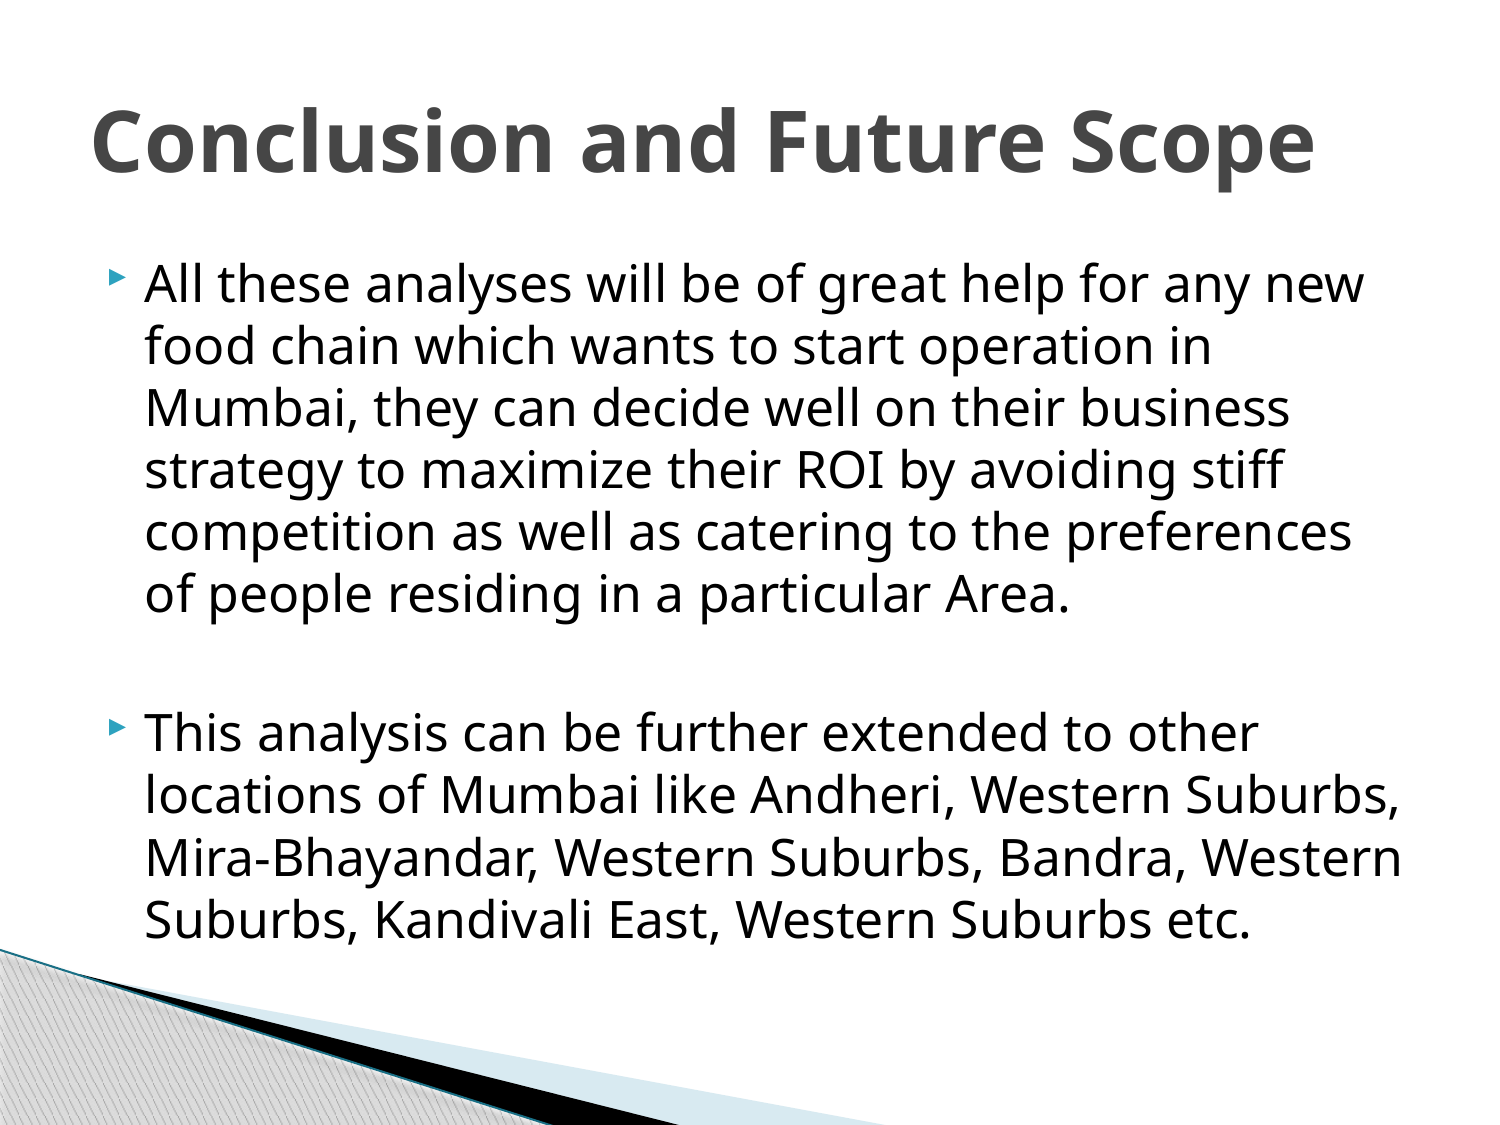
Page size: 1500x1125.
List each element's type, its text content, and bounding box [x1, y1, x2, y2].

list All these analyses will be of great help for any new food chain which wants to start operation in Mumbai, they can decide well on their business strategy to maximize their ROI by avoiding stiff competition as well as catering to the preferences of people residing in a particular Area. This analysis can be further extended to other locations of Mumbai like Andheri, Western Suburbs, Mira-Bhayandar, Western Suburbs, Bandra, Western Suburbs, Kandivali East, Western Suburbs etc. [75, 243, 1425, 986]
title Conclusion and Future Scope [75, 45, 1425, 233]
